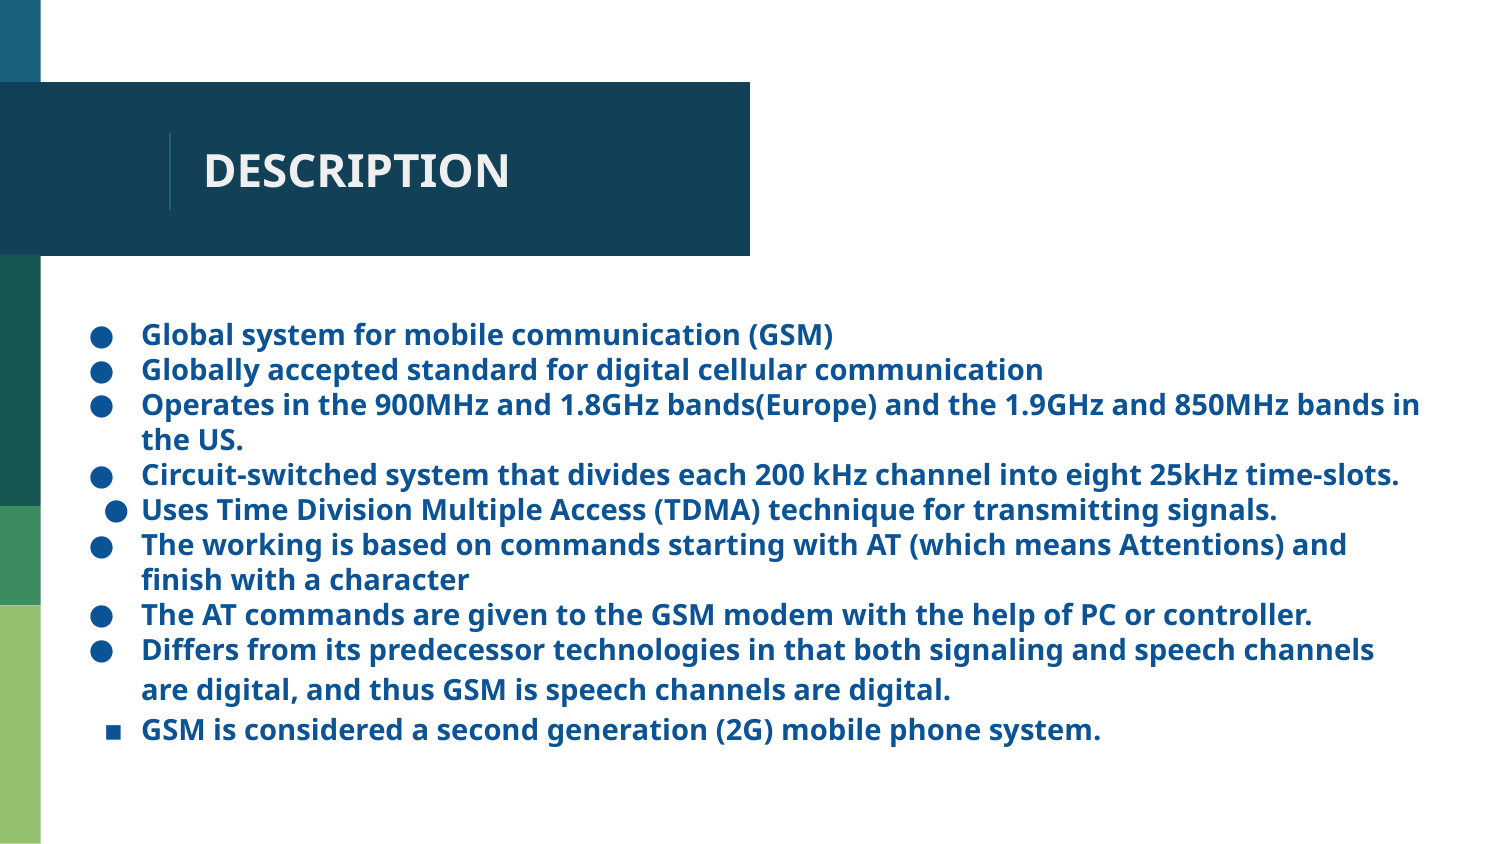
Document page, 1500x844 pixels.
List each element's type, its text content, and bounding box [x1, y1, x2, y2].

title DESCRIPTION [187, 99, 715, 240]
list Global system for mobile communication (GSM) Globally accepted standard for digital cellular communication Operates in the 900MHz and 1.8GHz bands(Europe) and the 1.9GHz and 850MHz bands in the US. Circuit-switched system that divides each 200 kHz channel into eight 25kHz time-slots. Uses Time Division Multiple Access (TDMA) technique for transmitting signals. The working is based on commands starting with AT (which means Attentions) and finish with a character The AT commands are given to the GSM modem with the help of PC or controller. Differs from its predecessor technologies in that both signaling and speech channels are digital, and thus GSM is speech channels are digital. GSM is considered a second generation (2G) mobile phone system. [51, 266, 1449, 763]
